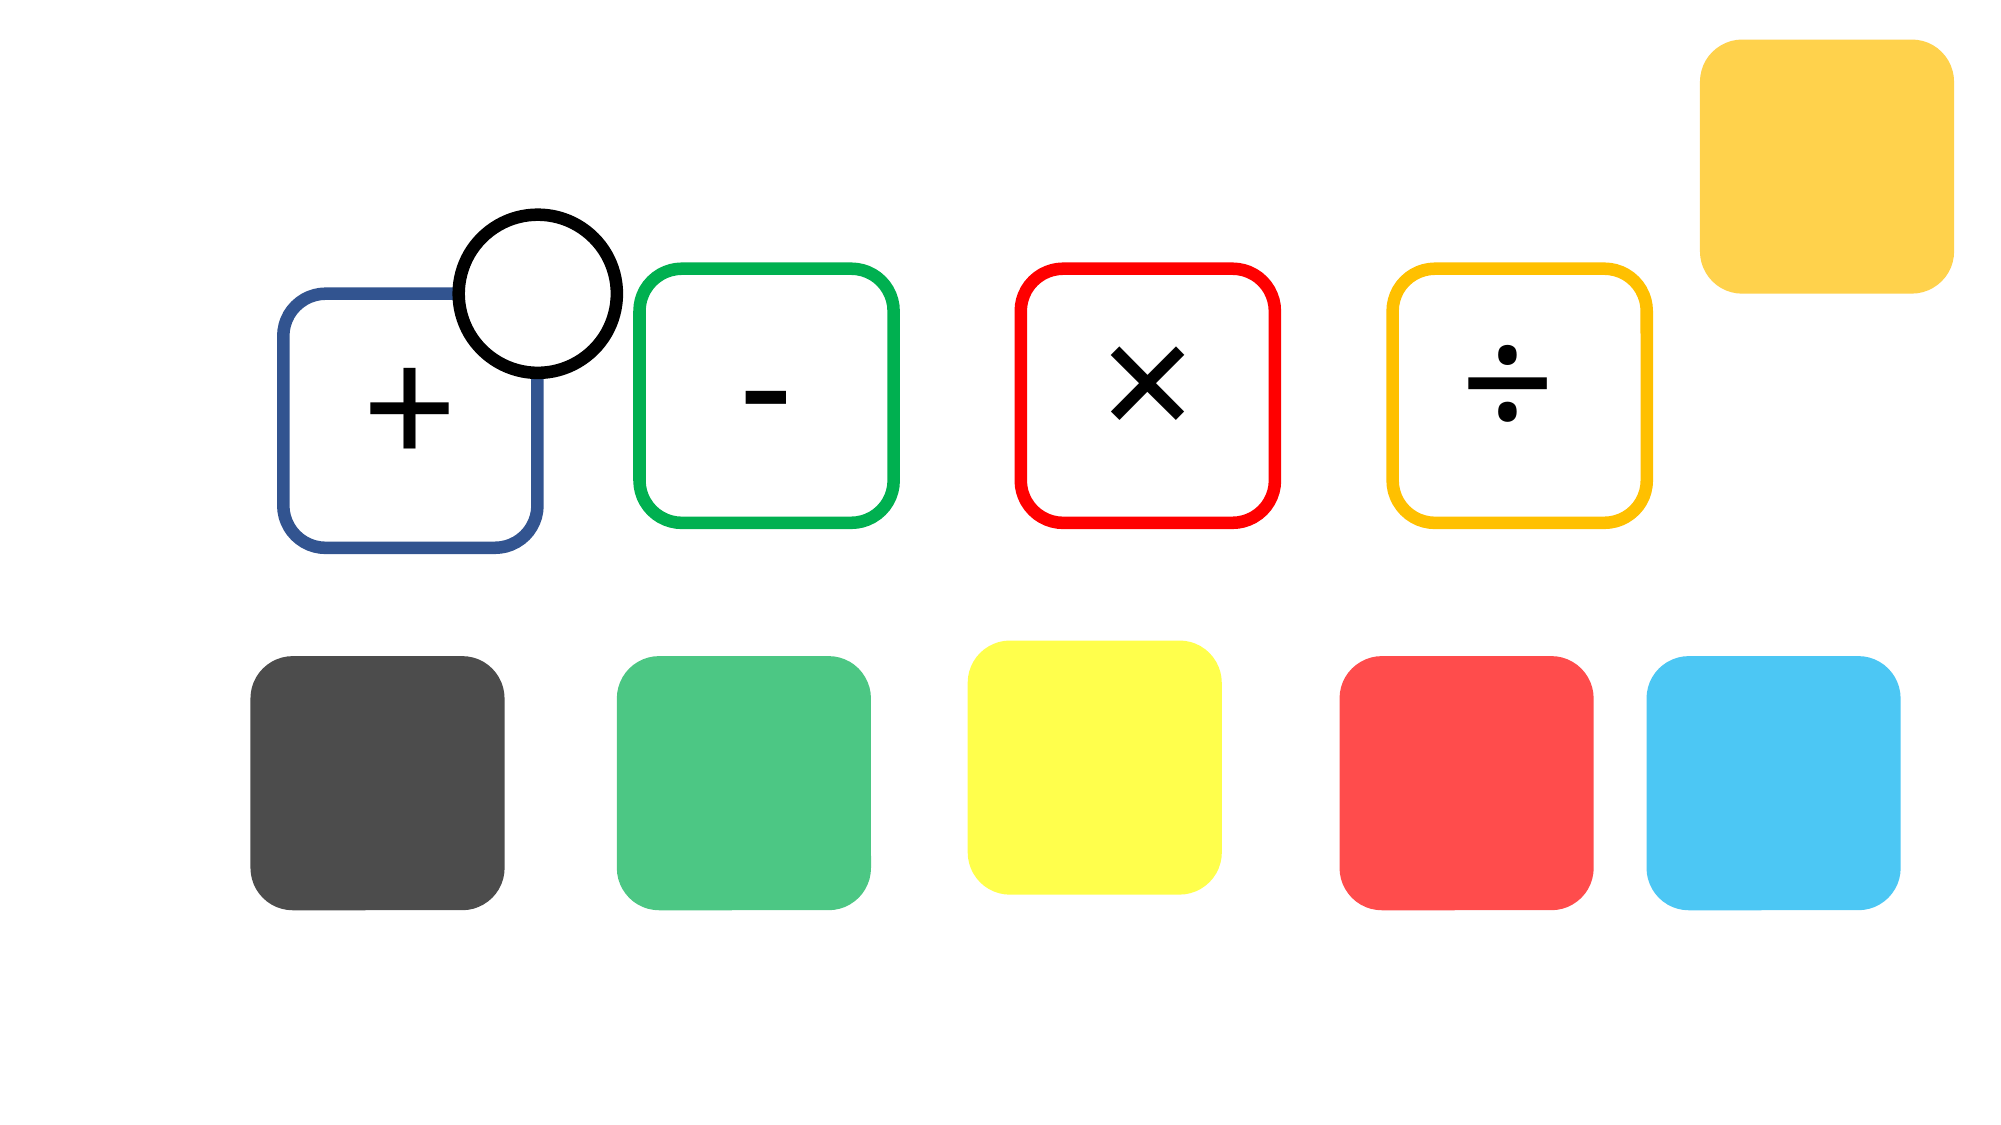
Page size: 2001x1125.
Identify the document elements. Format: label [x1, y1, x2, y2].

text_box [1338, 655, 1595, 912]
text_box [966, 639, 1223, 896]
text_box [457, 213, 618, 374]
text_box [1698, 38, 1956, 295]
text_box [639, 268, 894, 523]
text_box [283, 293, 538, 548]
text_box [1392, 268, 1647, 523]
text_box [615, 655, 873, 912]
text_box [1020, 268, 1275, 523]
text_box [1645, 655, 1902, 912]
text_box [249, 655, 506, 912]
